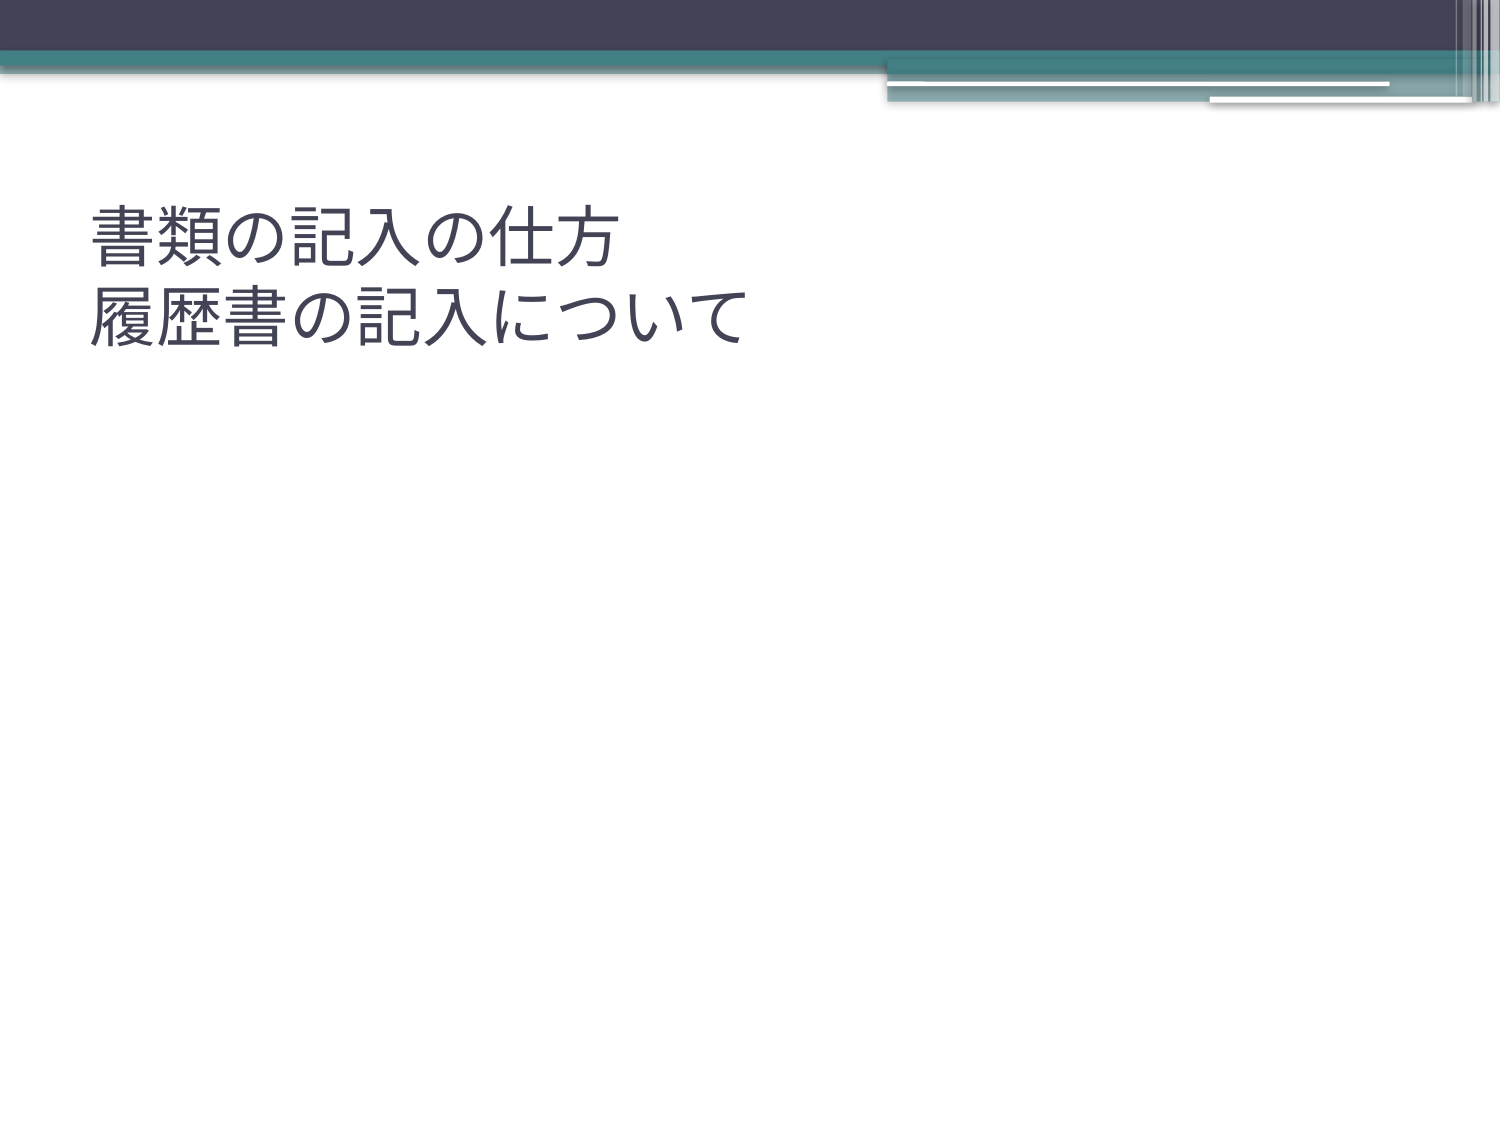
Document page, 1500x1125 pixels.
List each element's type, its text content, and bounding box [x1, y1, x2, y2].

title 書類の記入の仕方 履歴書の記入について [75, 187, 1425, 363]
